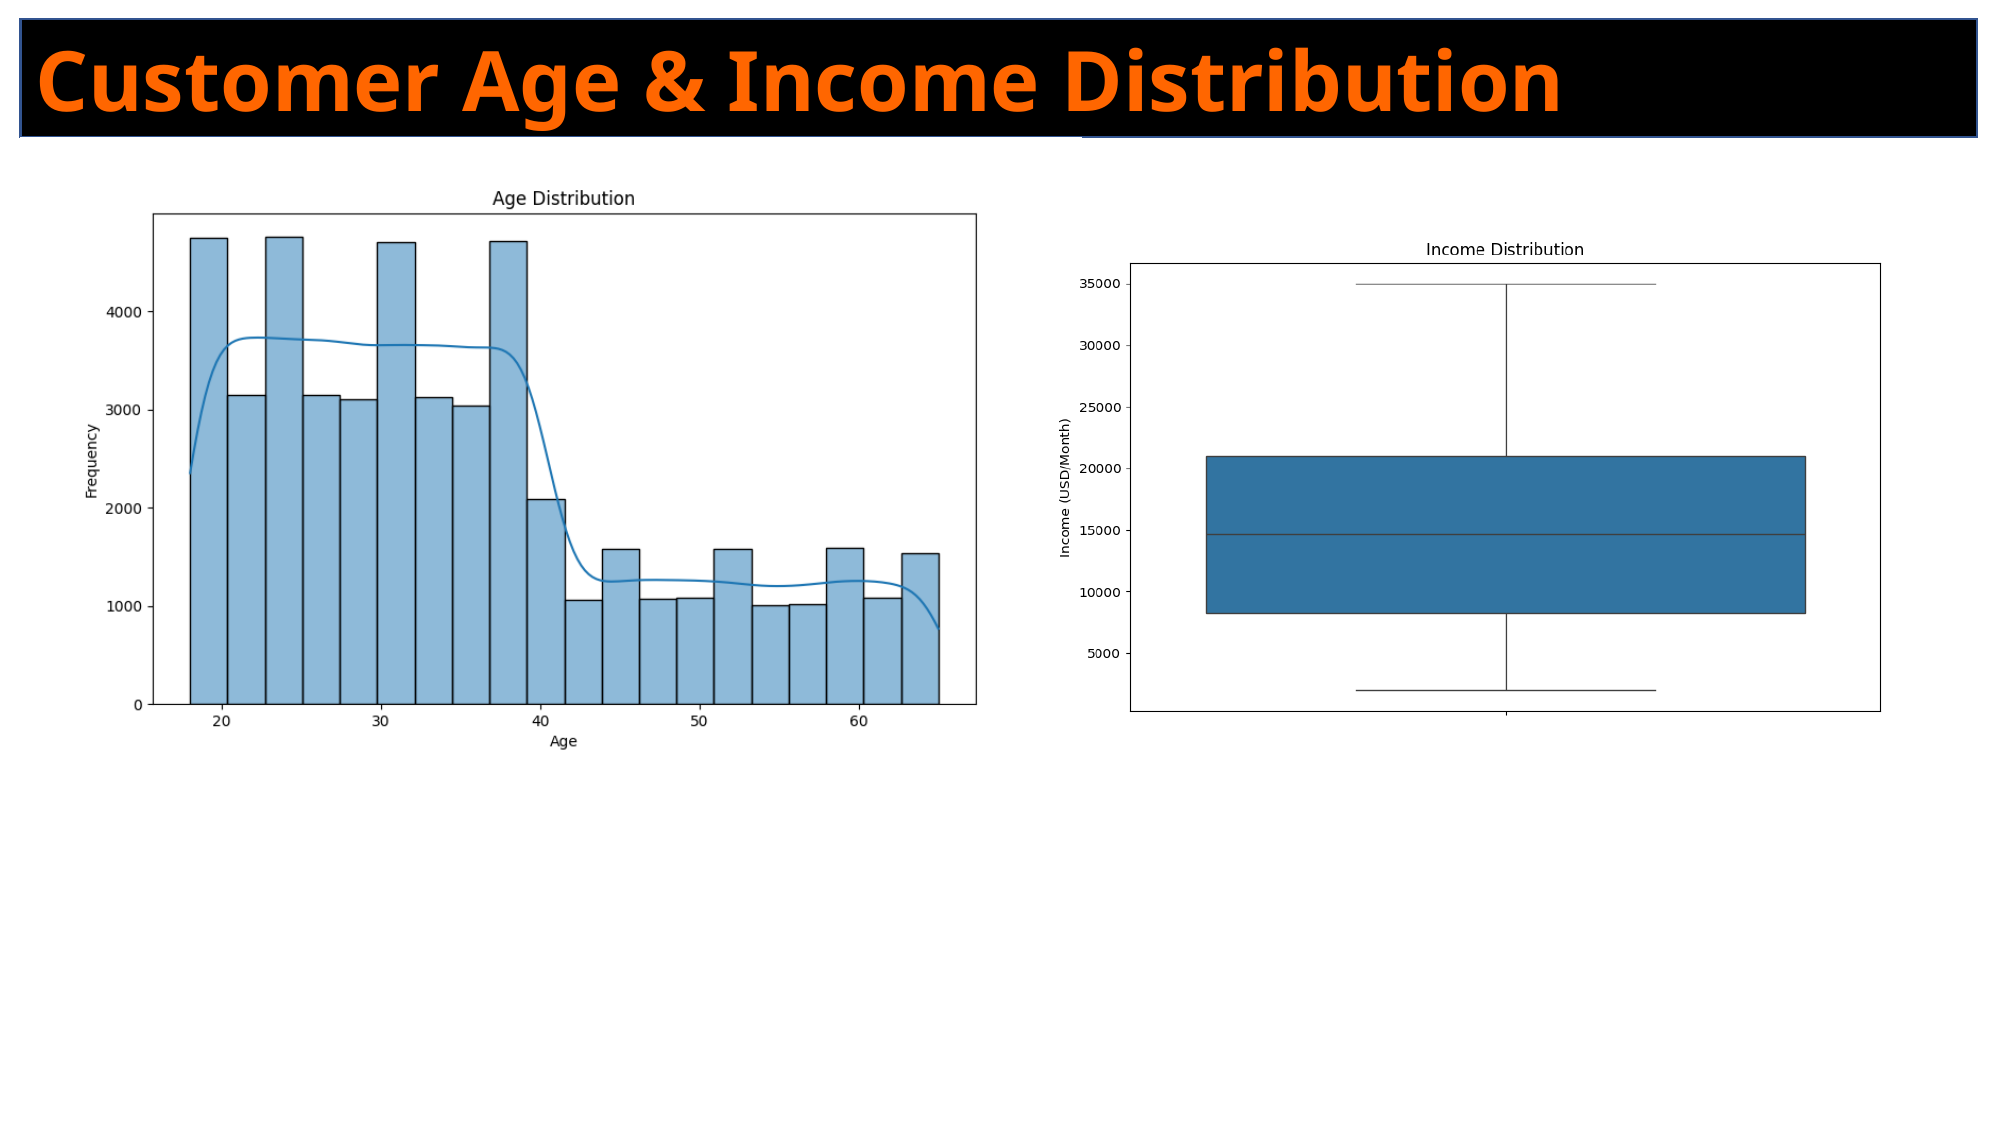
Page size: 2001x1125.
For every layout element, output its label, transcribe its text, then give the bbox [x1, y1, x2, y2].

picture [20, 137, 1976, 774]
text_box Customer Age & Income Distribution [19, 18, 1978, 138]
